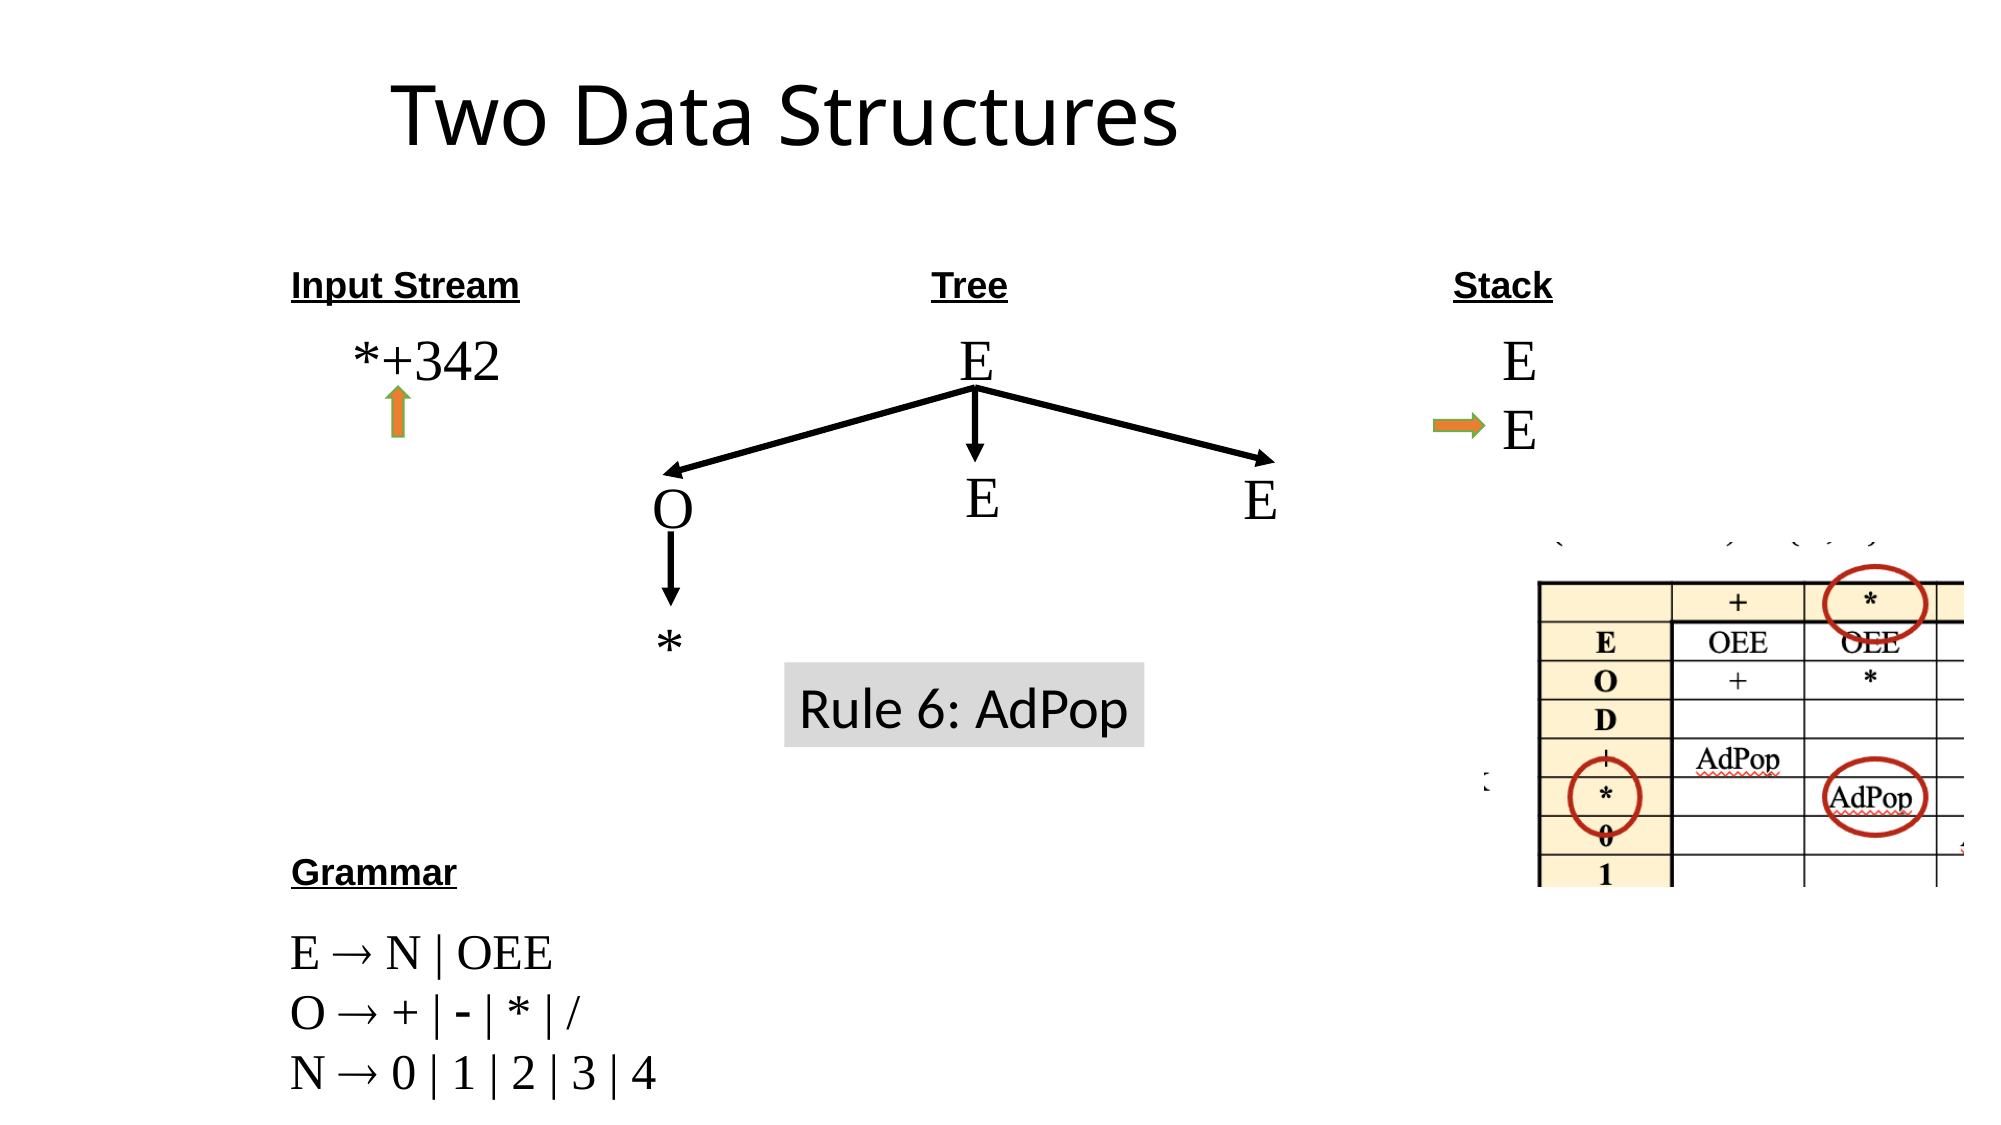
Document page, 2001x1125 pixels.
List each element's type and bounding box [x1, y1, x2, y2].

picture [1484, 542, 1964, 887]
text_box [276, 840, 473, 901]
text_box [274, 911, 713, 1107]
text_box [276, 253, 536, 438]
title [375, 24, 1650, 213]
text_box [638, 253, 1295, 688]
text_box [784, 662, 1145, 748]
text_box [1433, 411, 1486, 440]
text_box [1438, 253, 1568, 539]
